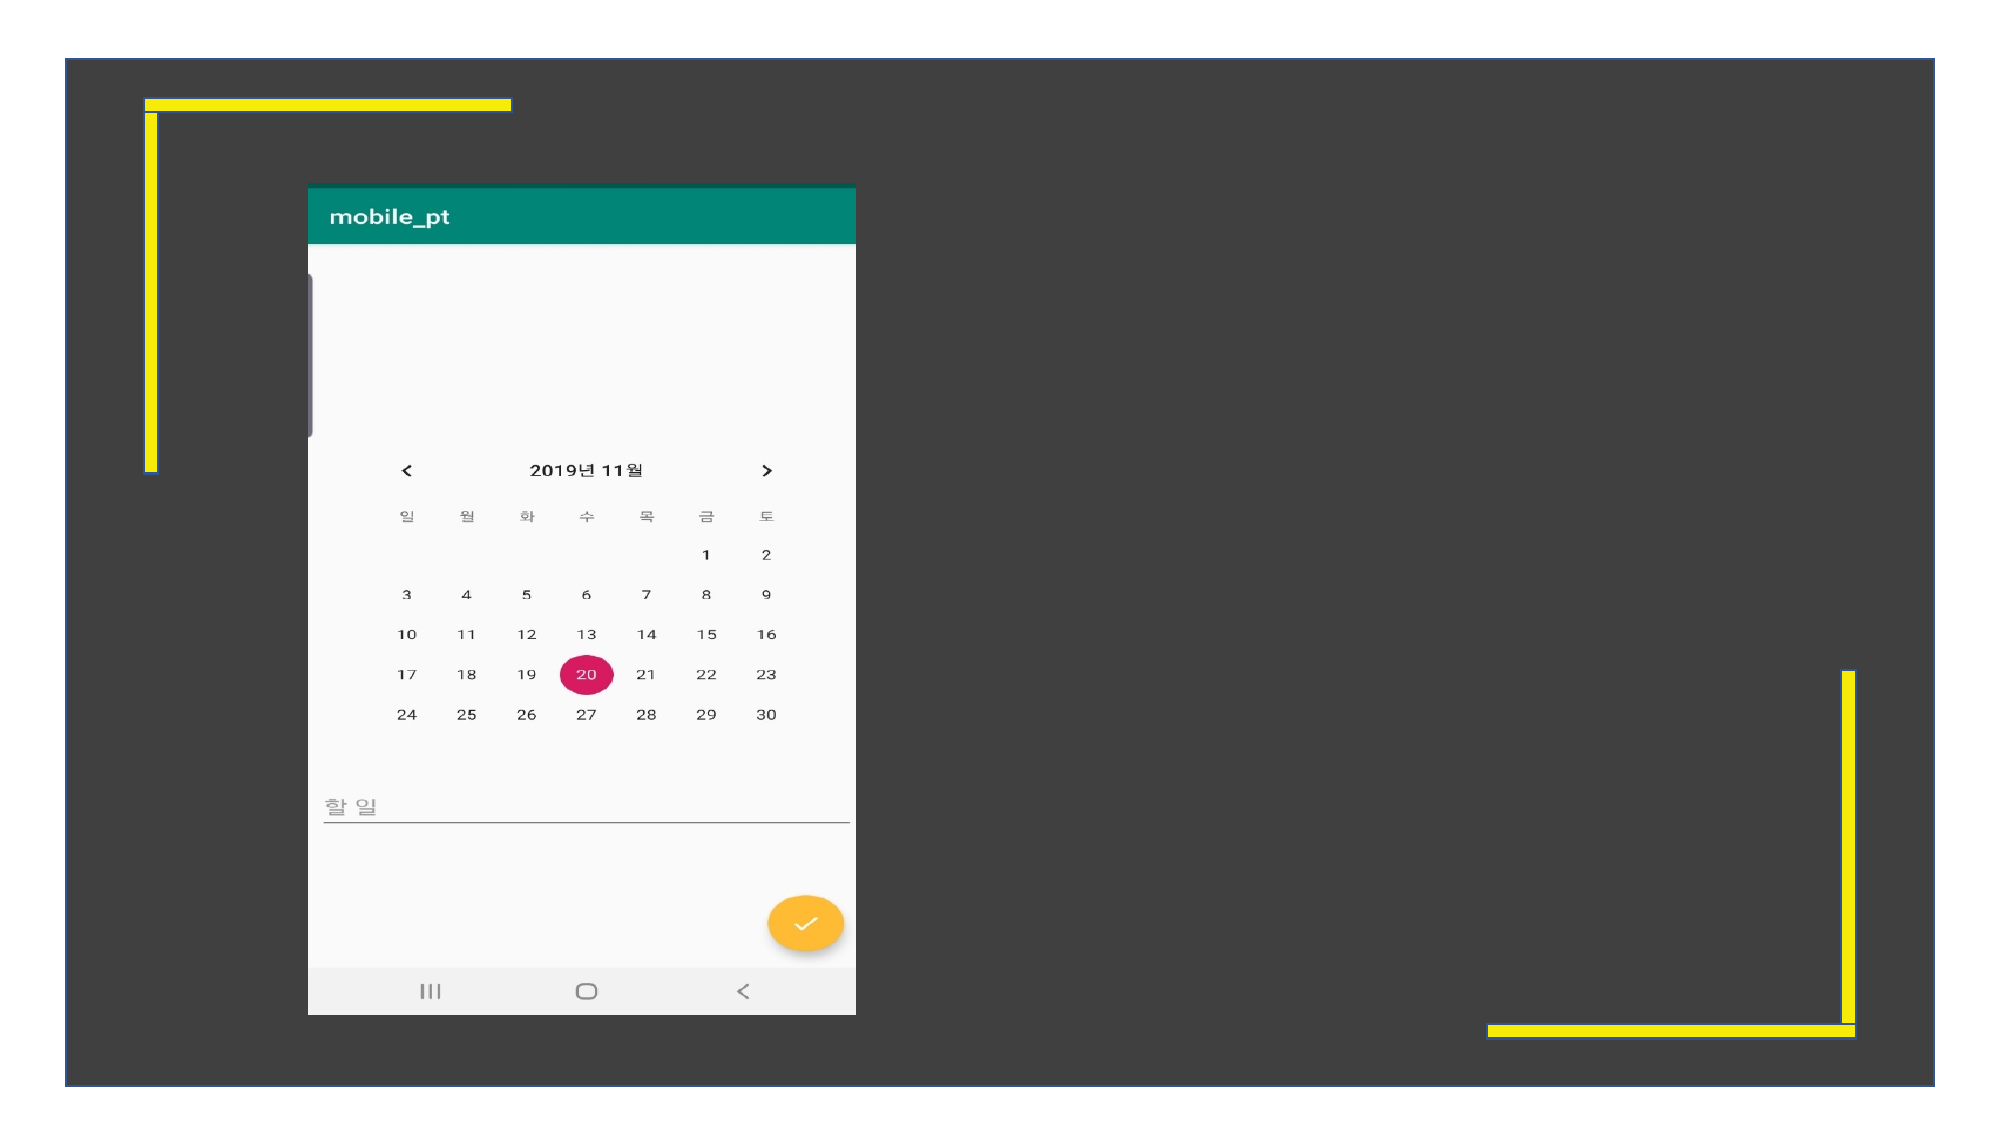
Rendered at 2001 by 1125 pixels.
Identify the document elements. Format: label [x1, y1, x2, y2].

text_box [143, 113, 159, 475]
text_box [65, 58, 1935, 1087]
text_box [143, 97, 513, 113]
text_box [1840, 669, 1857, 1023]
text_box [1486, 1023, 1857, 1040]
picture [308, 183, 856, 1015]
